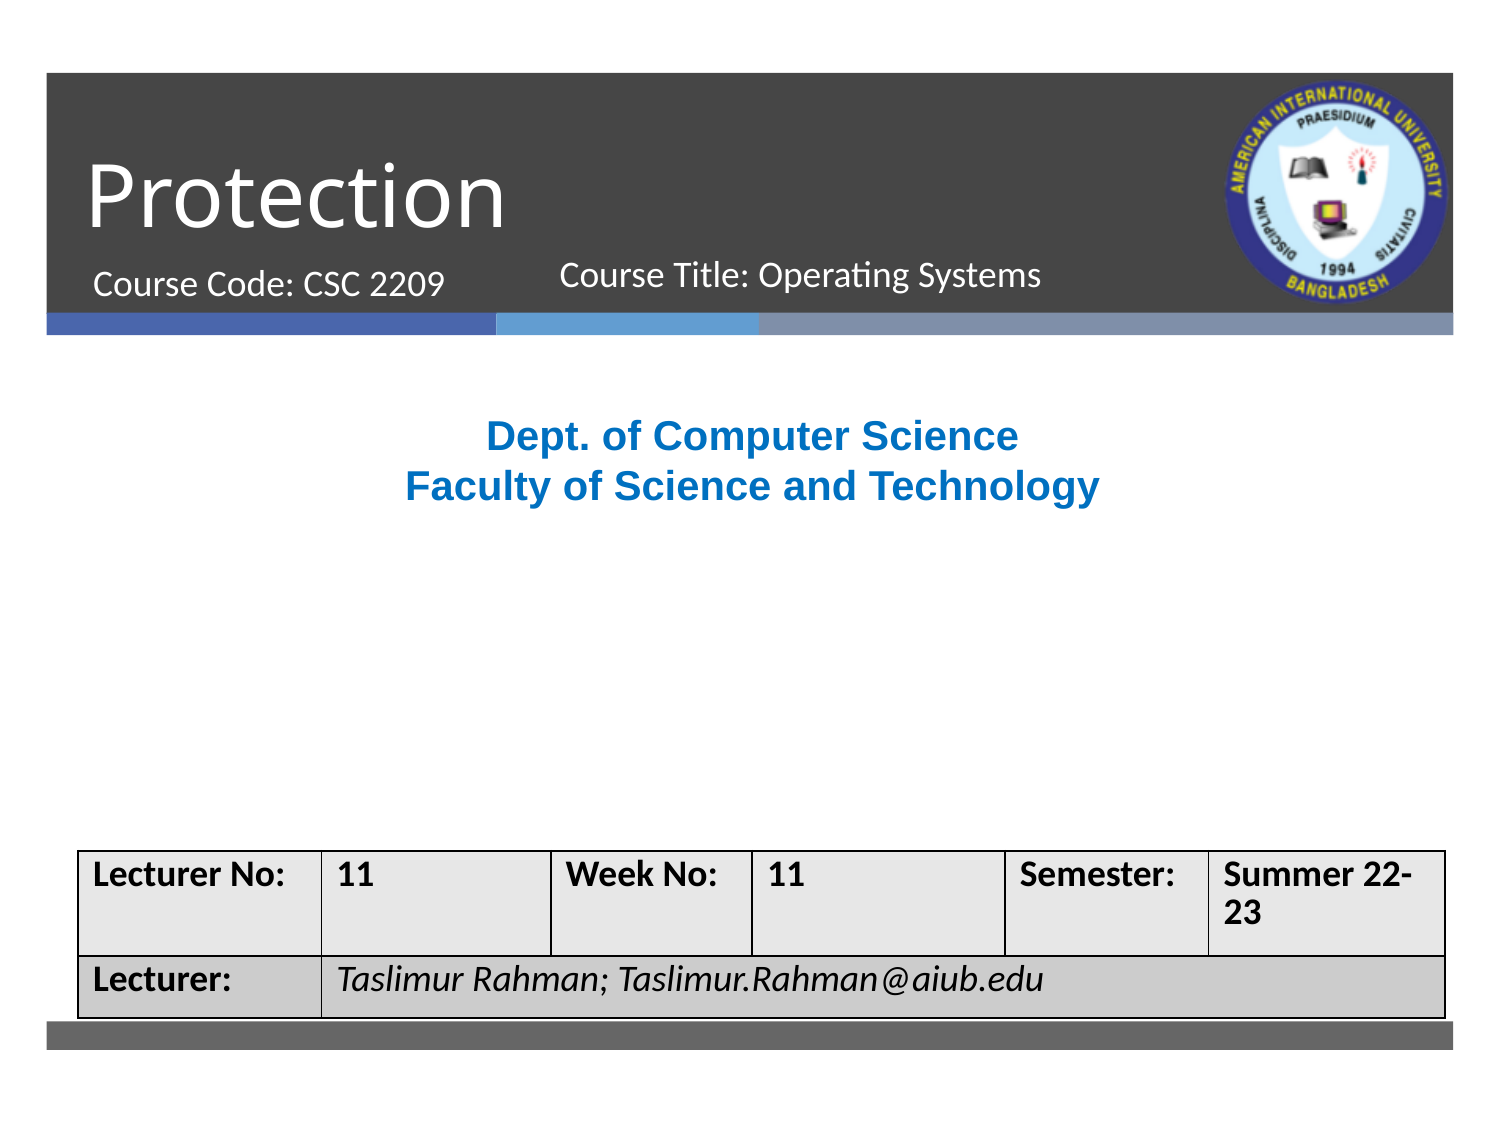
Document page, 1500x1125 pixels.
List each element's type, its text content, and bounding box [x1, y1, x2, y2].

subtitle Course Code: CSC 2209 [78, 251, 536, 331]
picture [1228, 75, 1454, 310]
table_header Summer 22-23 [1209, 852, 1444, 955]
table_cell Taslimur Rahman; Taslimur.Rahman@aiub.edu [322, 957, 1444, 1017]
table_header 11 [753, 852, 1004, 955]
table_header Lecturer No: [79, 852, 321, 955]
title Protection [69, 73, 1351, 253]
table_header Week No: [552, 852, 751, 955]
table_header 11 [322, 852, 550, 955]
table_cell Lecturer: [79, 957, 321, 1017]
table_header Semester: [1006, 852, 1208, 955]
text_box Dept. of Computer Science Faculty of Science and Technology [12, 401, 1493, 517]
text_box Course Title: Operating Systems [544, 252, 1228, 332]
